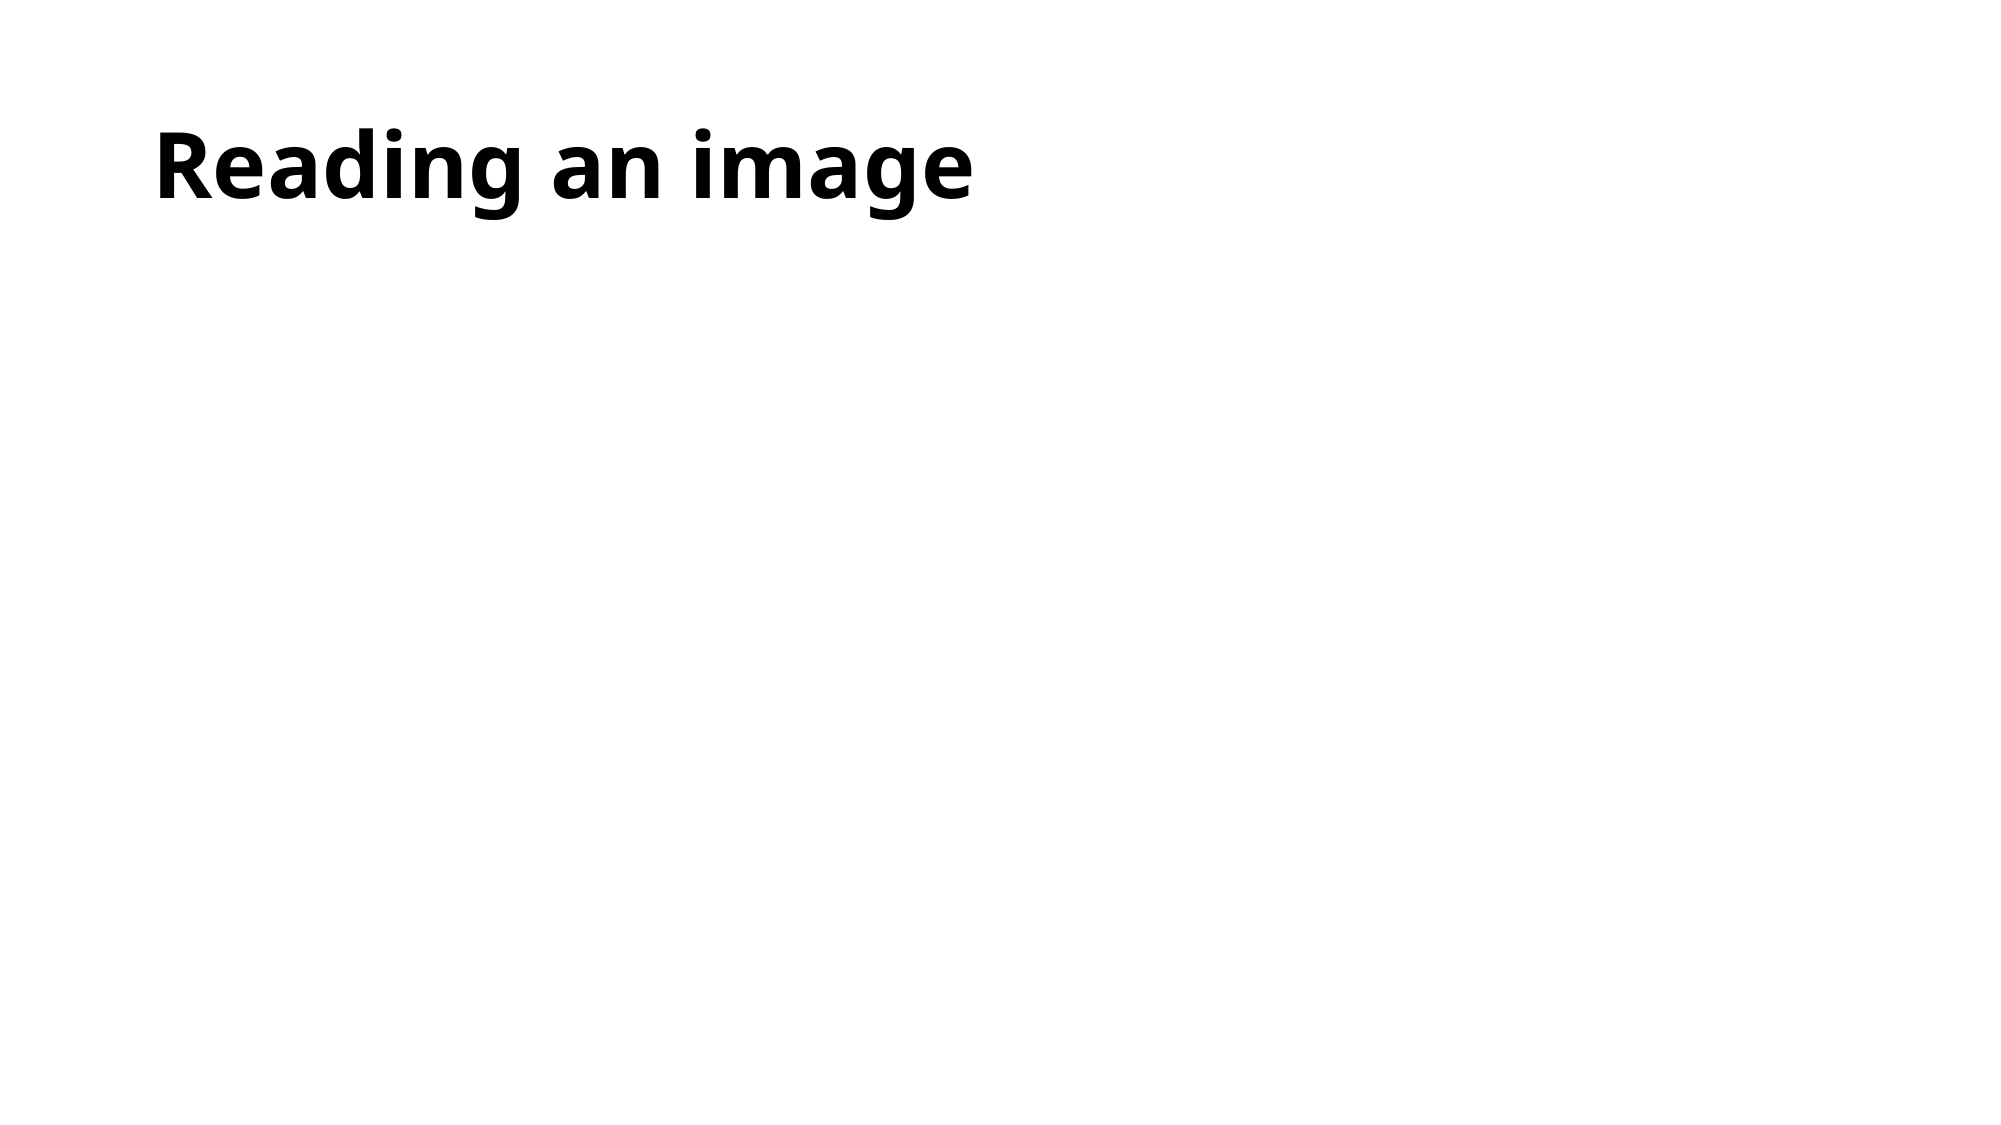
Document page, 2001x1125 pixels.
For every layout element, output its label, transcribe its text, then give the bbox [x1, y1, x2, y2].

title Reading an image [137, 59, 1863, 278]
